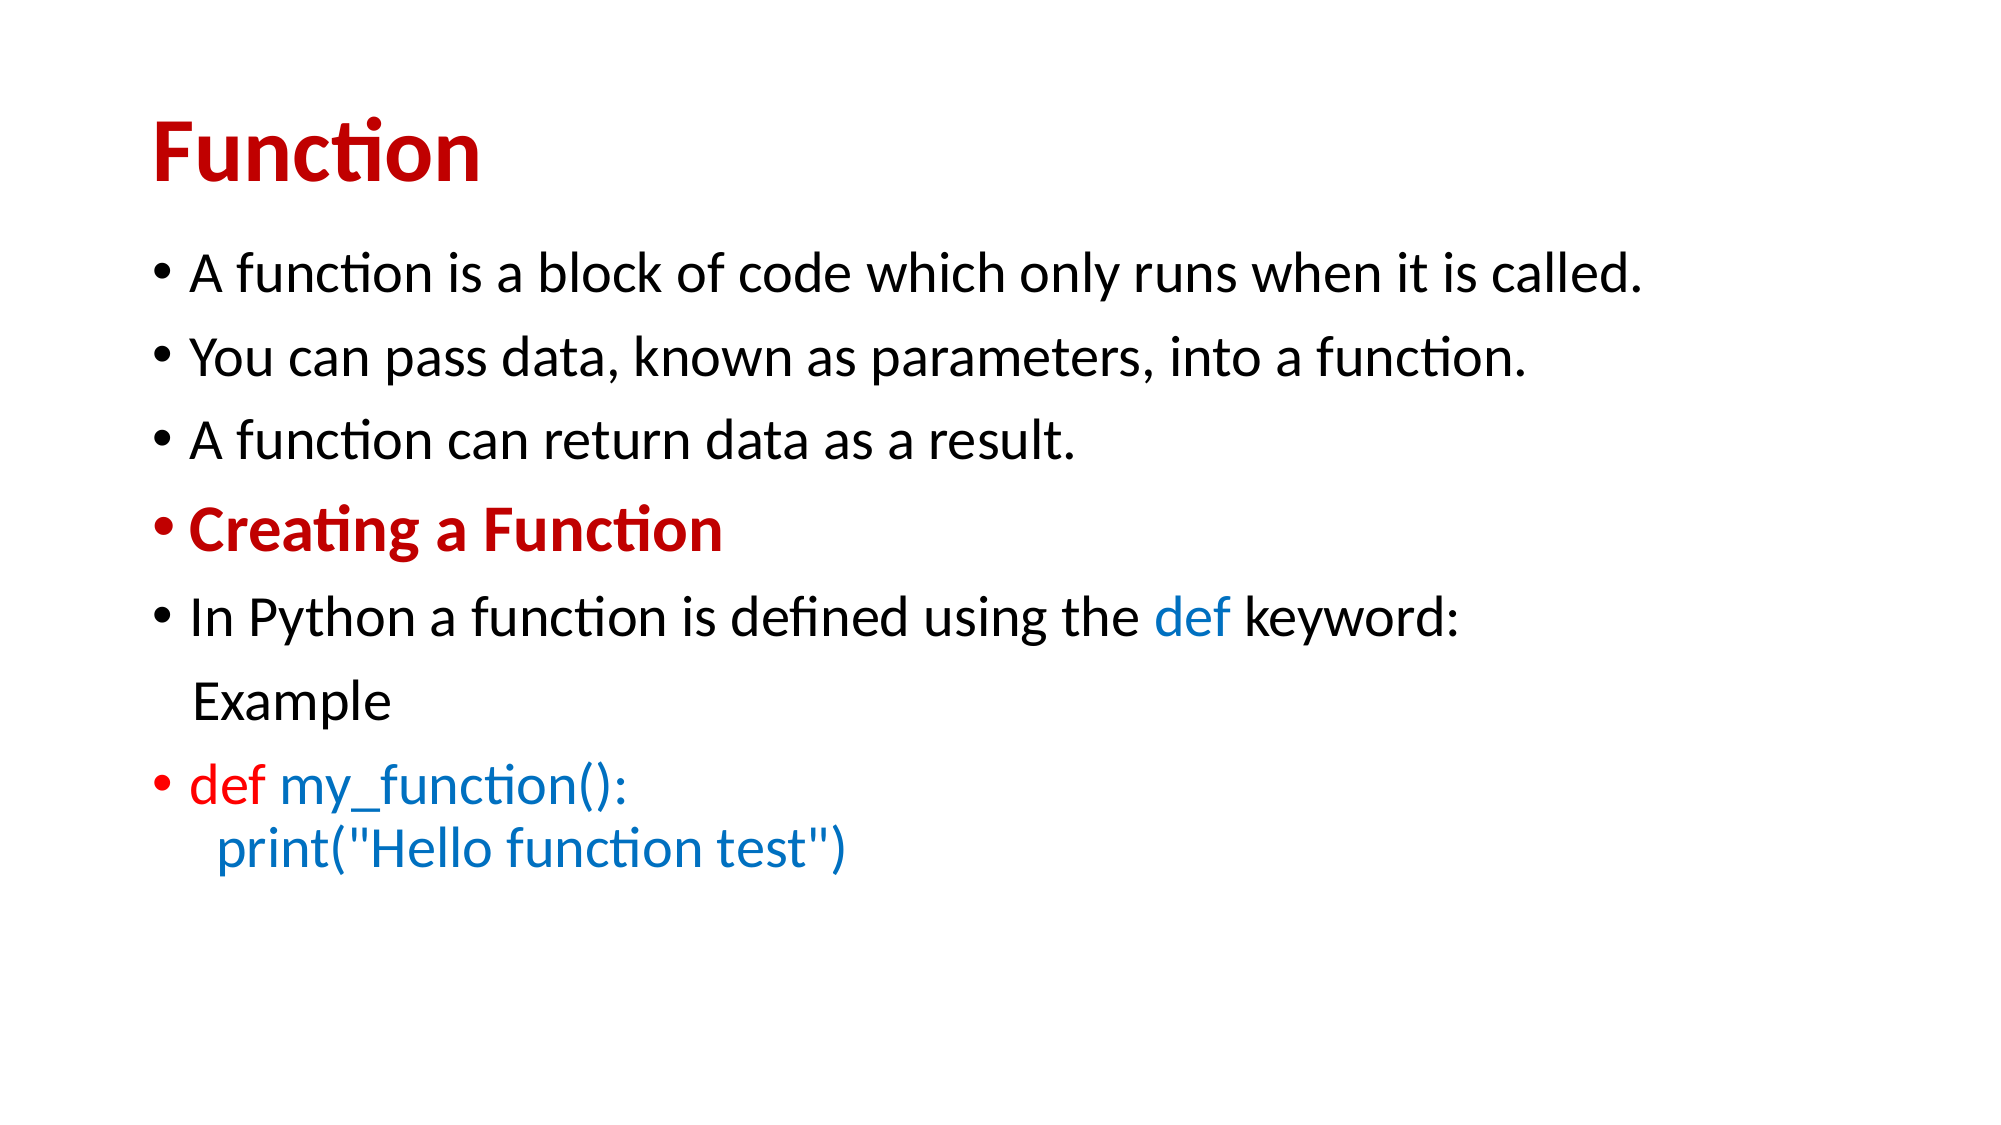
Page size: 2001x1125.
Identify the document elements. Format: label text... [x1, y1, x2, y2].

list A function is a block of code which only runs when it is called. You can pass data, known as parameters, into a function. A function can return data as a result. Creating a Function In Python a function is defined using the def keyword: Example def my_function(): print("Hello function test") [137, 234, 1863, 949]
title Function [137, 42, 1863, 234]
